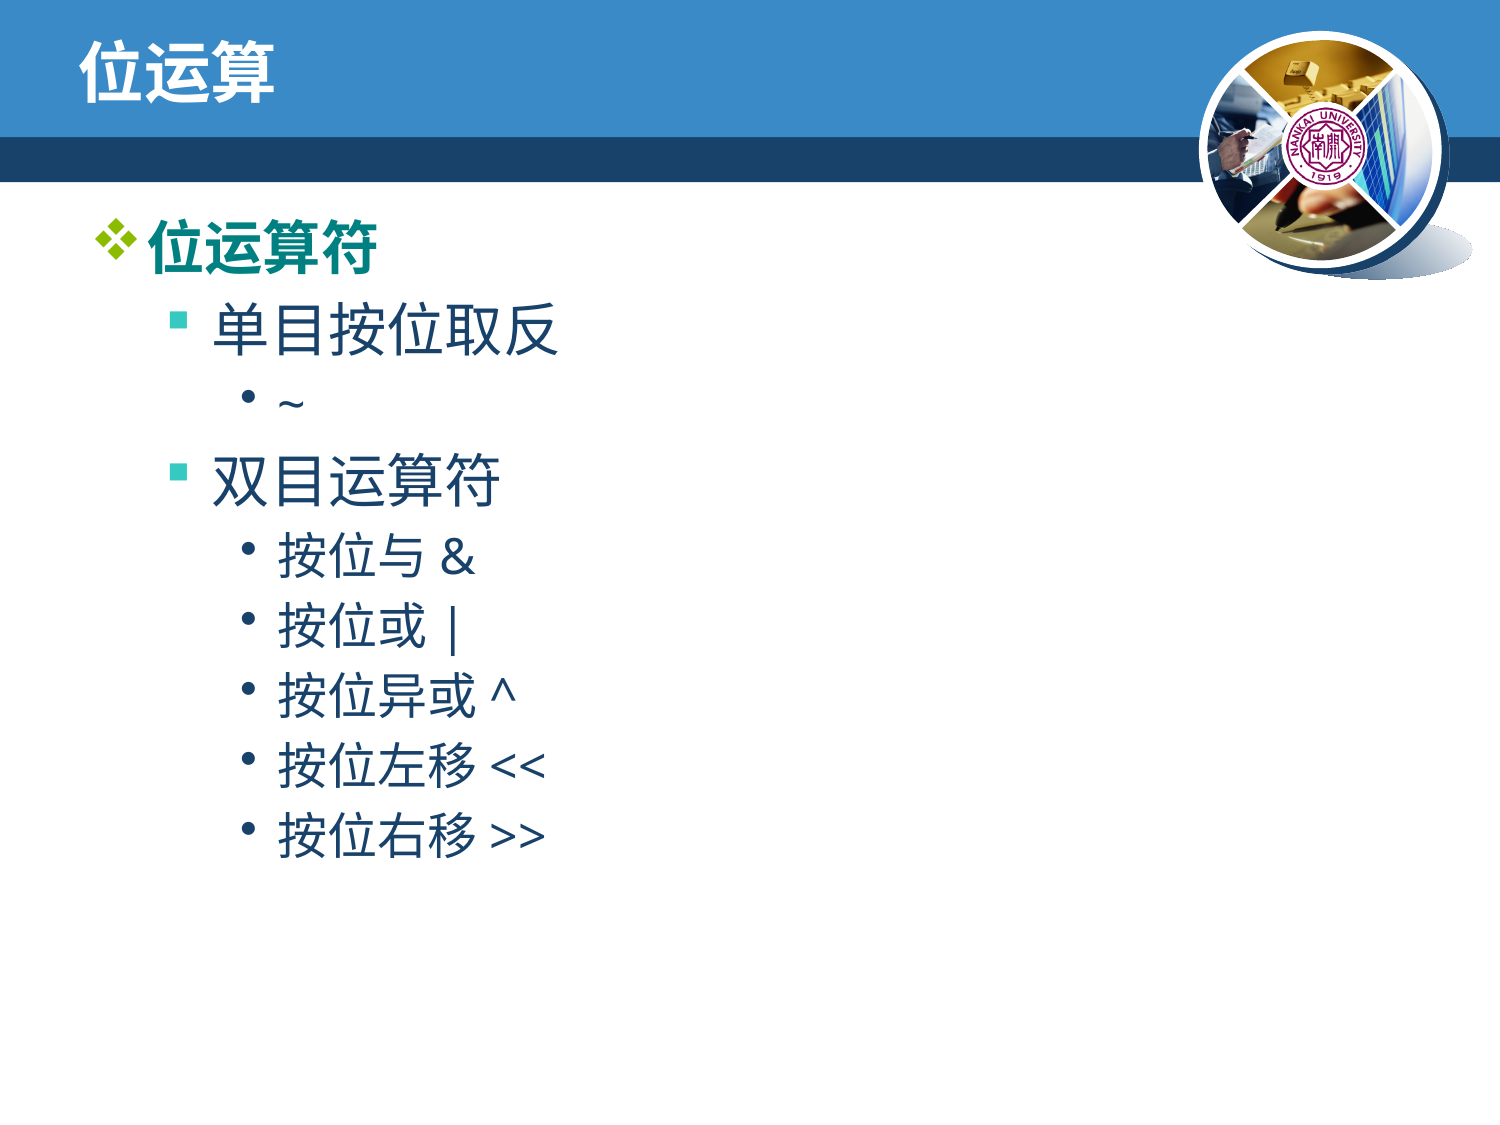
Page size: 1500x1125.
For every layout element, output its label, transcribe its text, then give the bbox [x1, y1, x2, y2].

title 位运算 [62, 24, 1275, 118]
picture [1207, 40, 1433, 203]
list 位运算符 单目按位取反 ~ 双目运算符 按位与& 按位或| 按位异或^ 按位左移<< 按位右移>> [75, 203, 1425, 1065]
